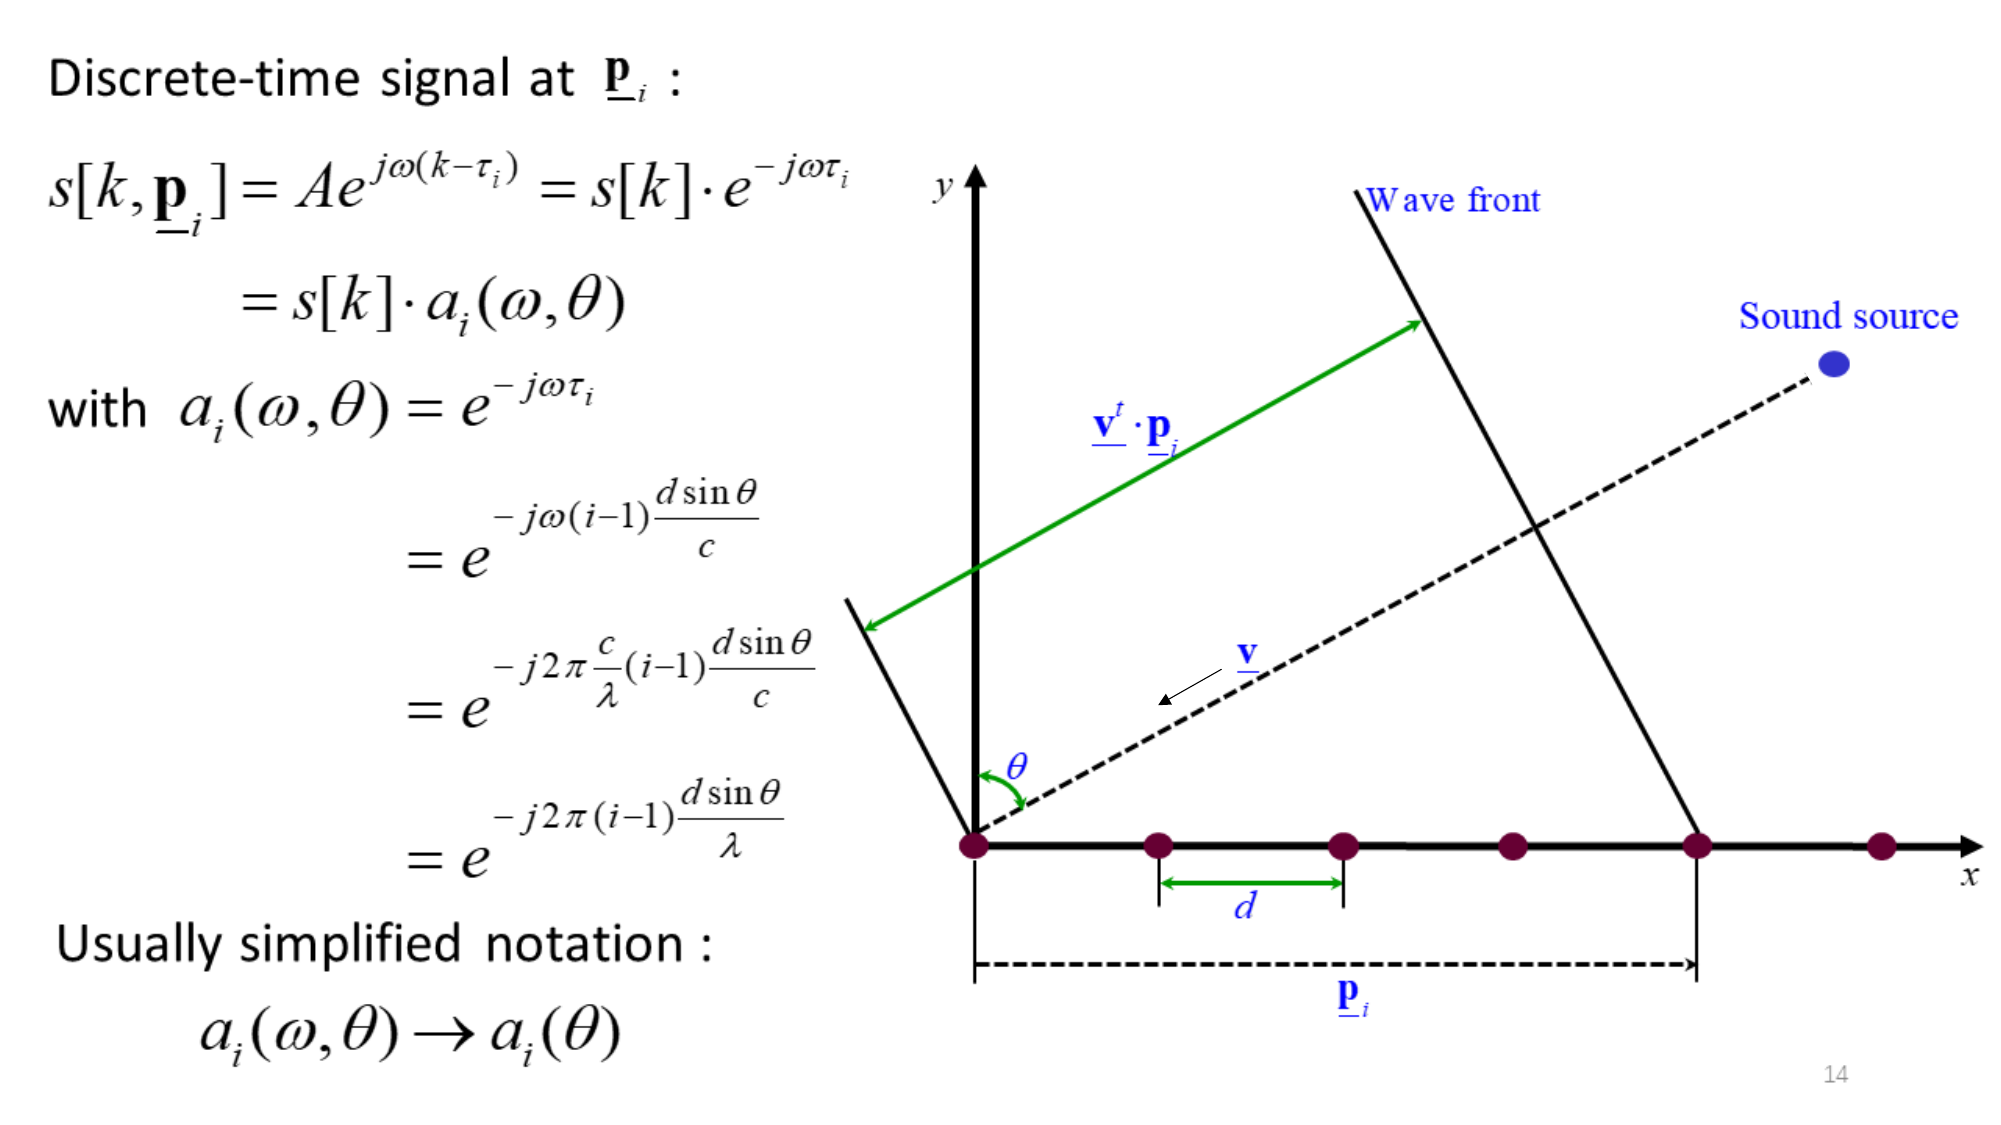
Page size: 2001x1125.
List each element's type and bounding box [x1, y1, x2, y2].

text_box [0, 0, 2000, 1125]
